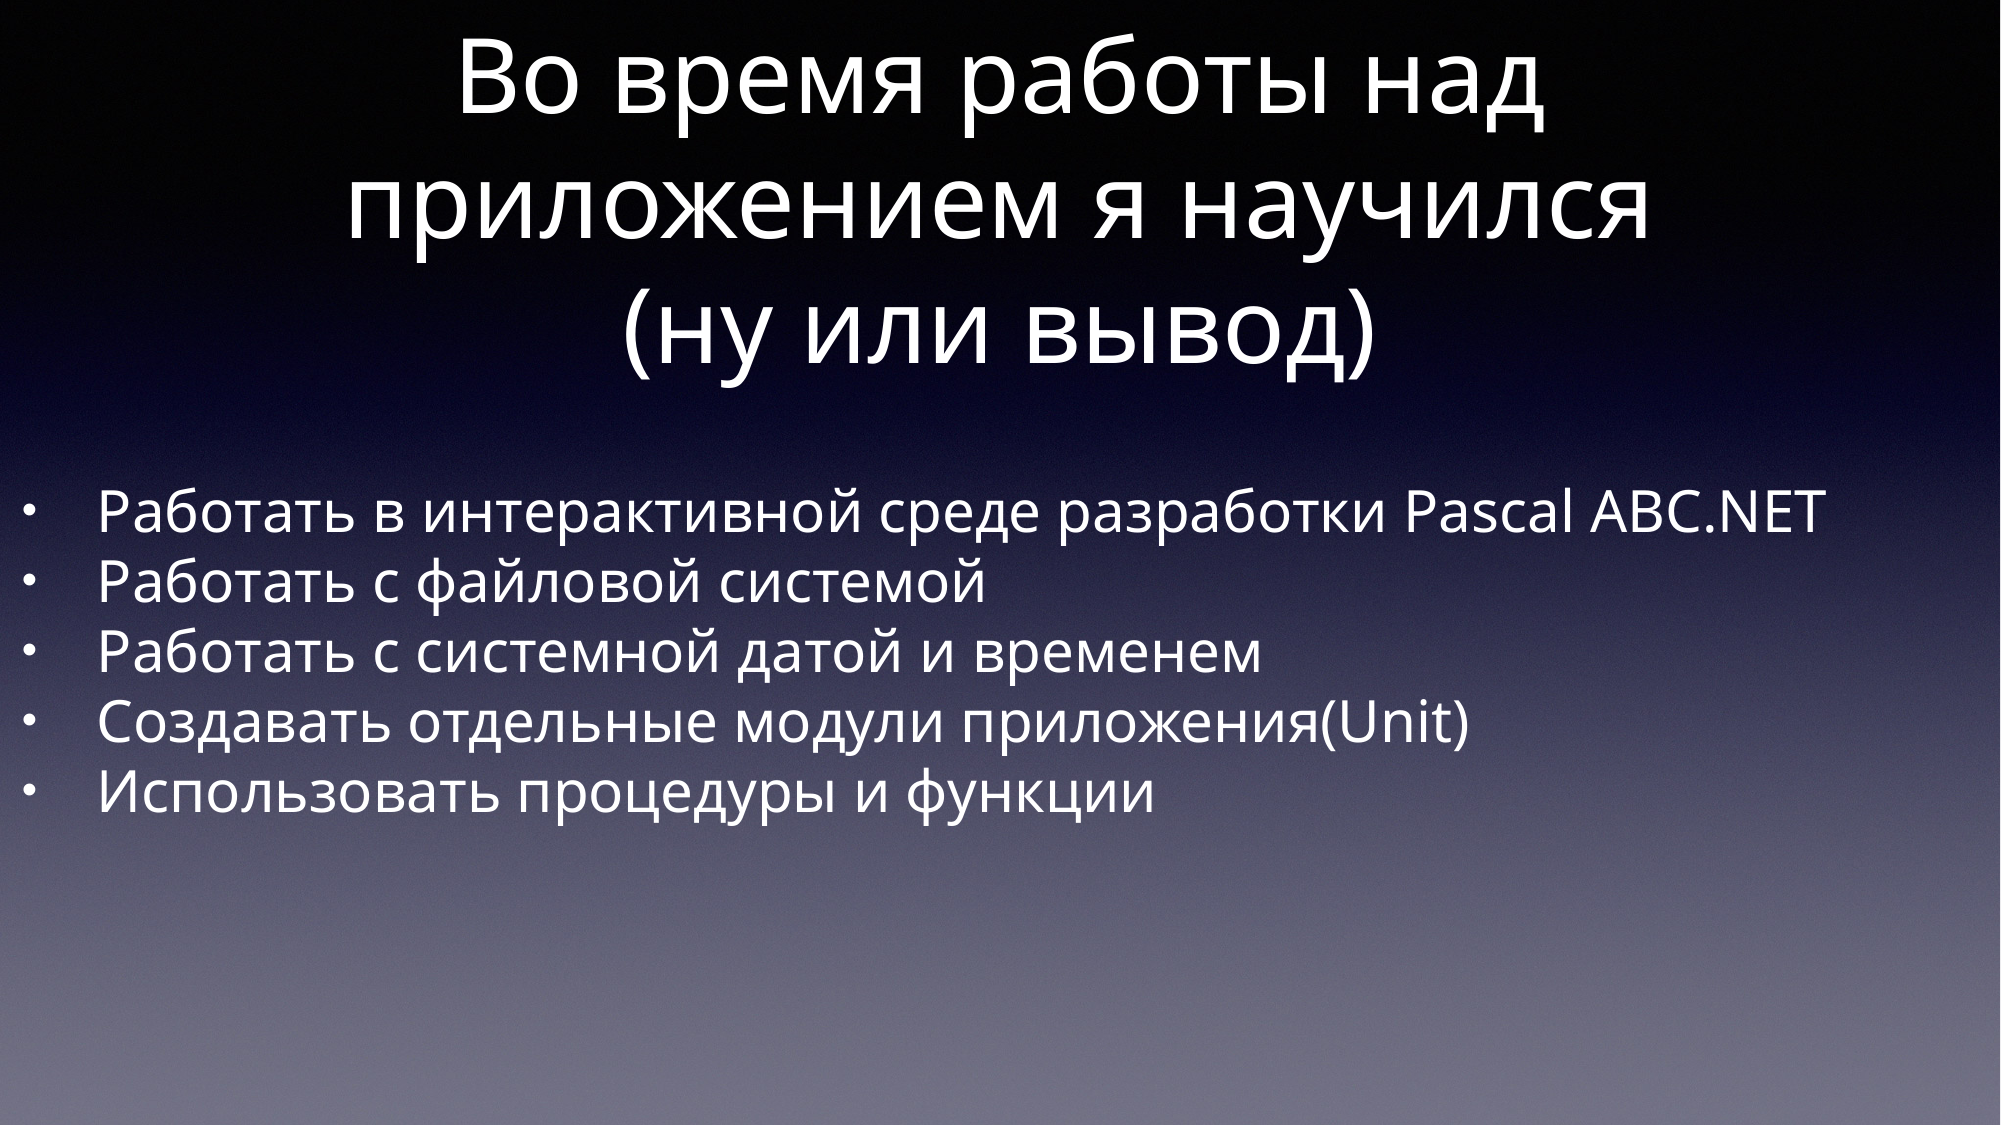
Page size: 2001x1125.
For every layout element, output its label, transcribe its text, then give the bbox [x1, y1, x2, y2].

title Во время работы над приложением я научился (ну или вывод) [194, 0, 1806, 394]
picture [0, 0, 2001, 1125]
list Работать в интерактивной среде разработки Pascal ABC.NET Работать с файловой системой Работать с системной датой и временем Создавать отдельные модули приложения(Unit) Использовать процедуры и функции [13, 465, 2000, 1125]
